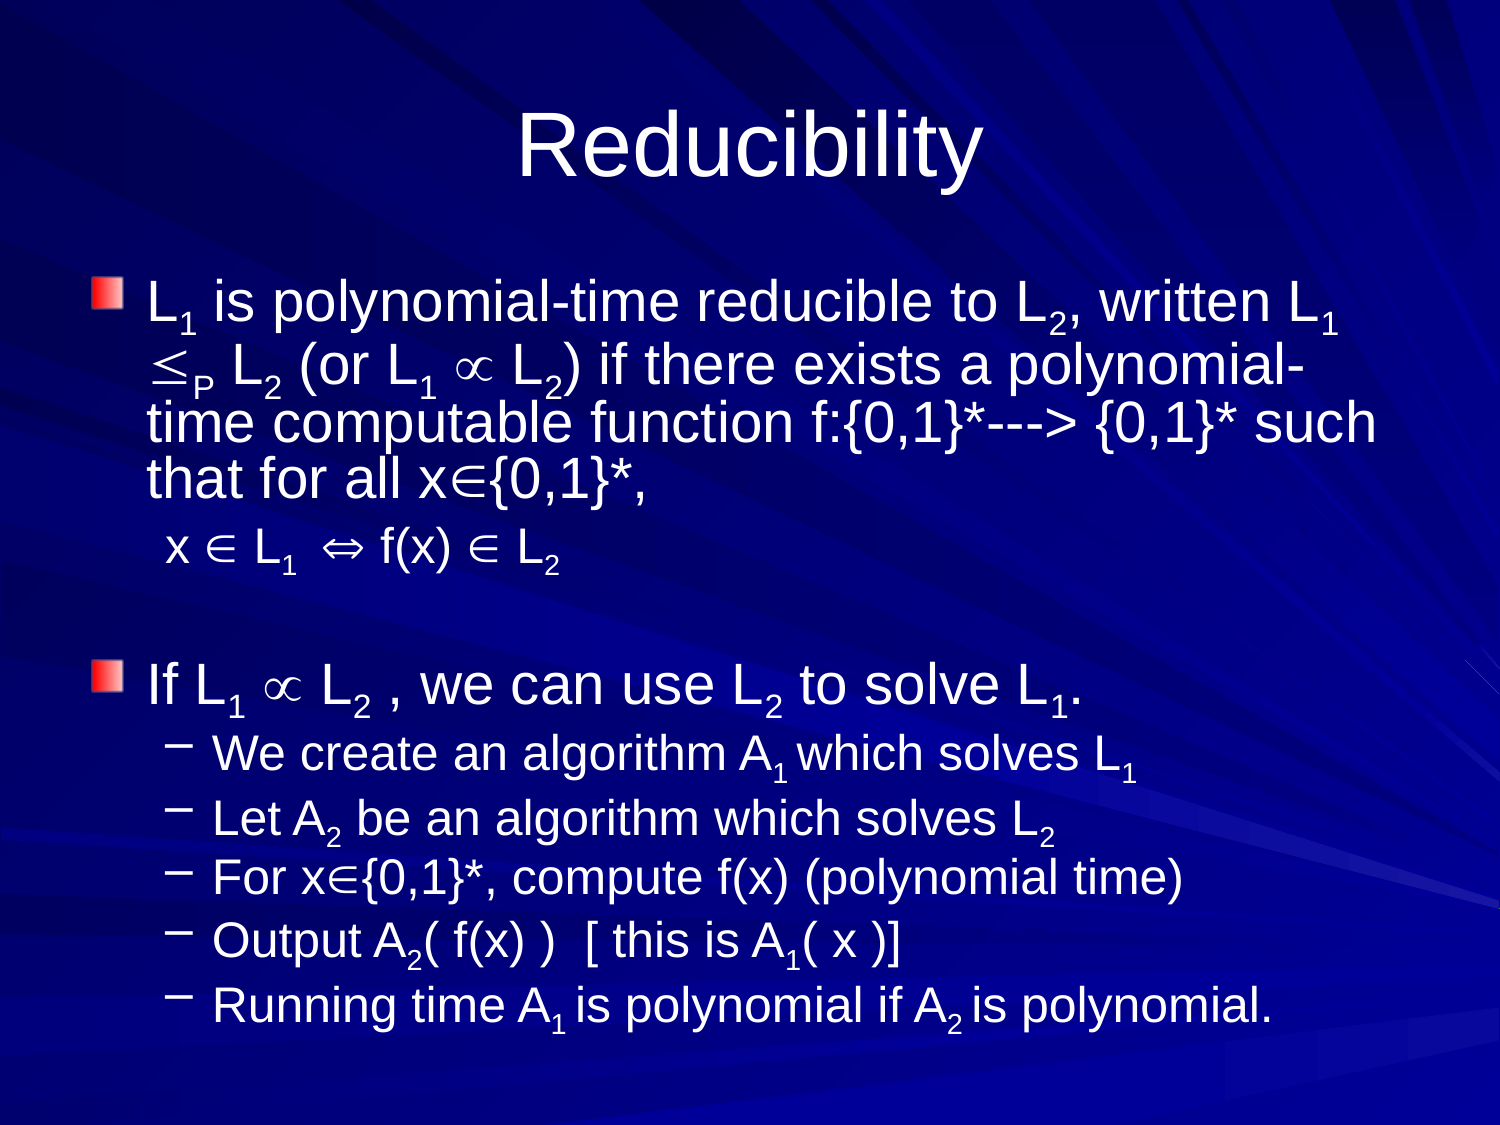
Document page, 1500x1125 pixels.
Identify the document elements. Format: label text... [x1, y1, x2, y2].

title Reducibility [74, 45, 1426, 234]
picture [90, 275, 127, 313]
list L1 is polynomial-time reducible to L2, written L1 P L2 (or L1  L2) if there exists a polynomial-time computable function f:{0,1}*---> {0,1}* such that for all x{0,1}*, x  L1  f(x)  L2 If L1  L2 , we can use L2 to solve L1. We create an algorithm A1 which solves L1 Let A2 be an algorithm which solves L2 For x{0,1}*, compute f(x) (polynomial time) Output A2( f(x) ) [ this is A1( x )] Running time A1 is polynomial if A2 is polynomial. [74, 262, 1426, 1006]
picture [90, 658, 127, 696]
